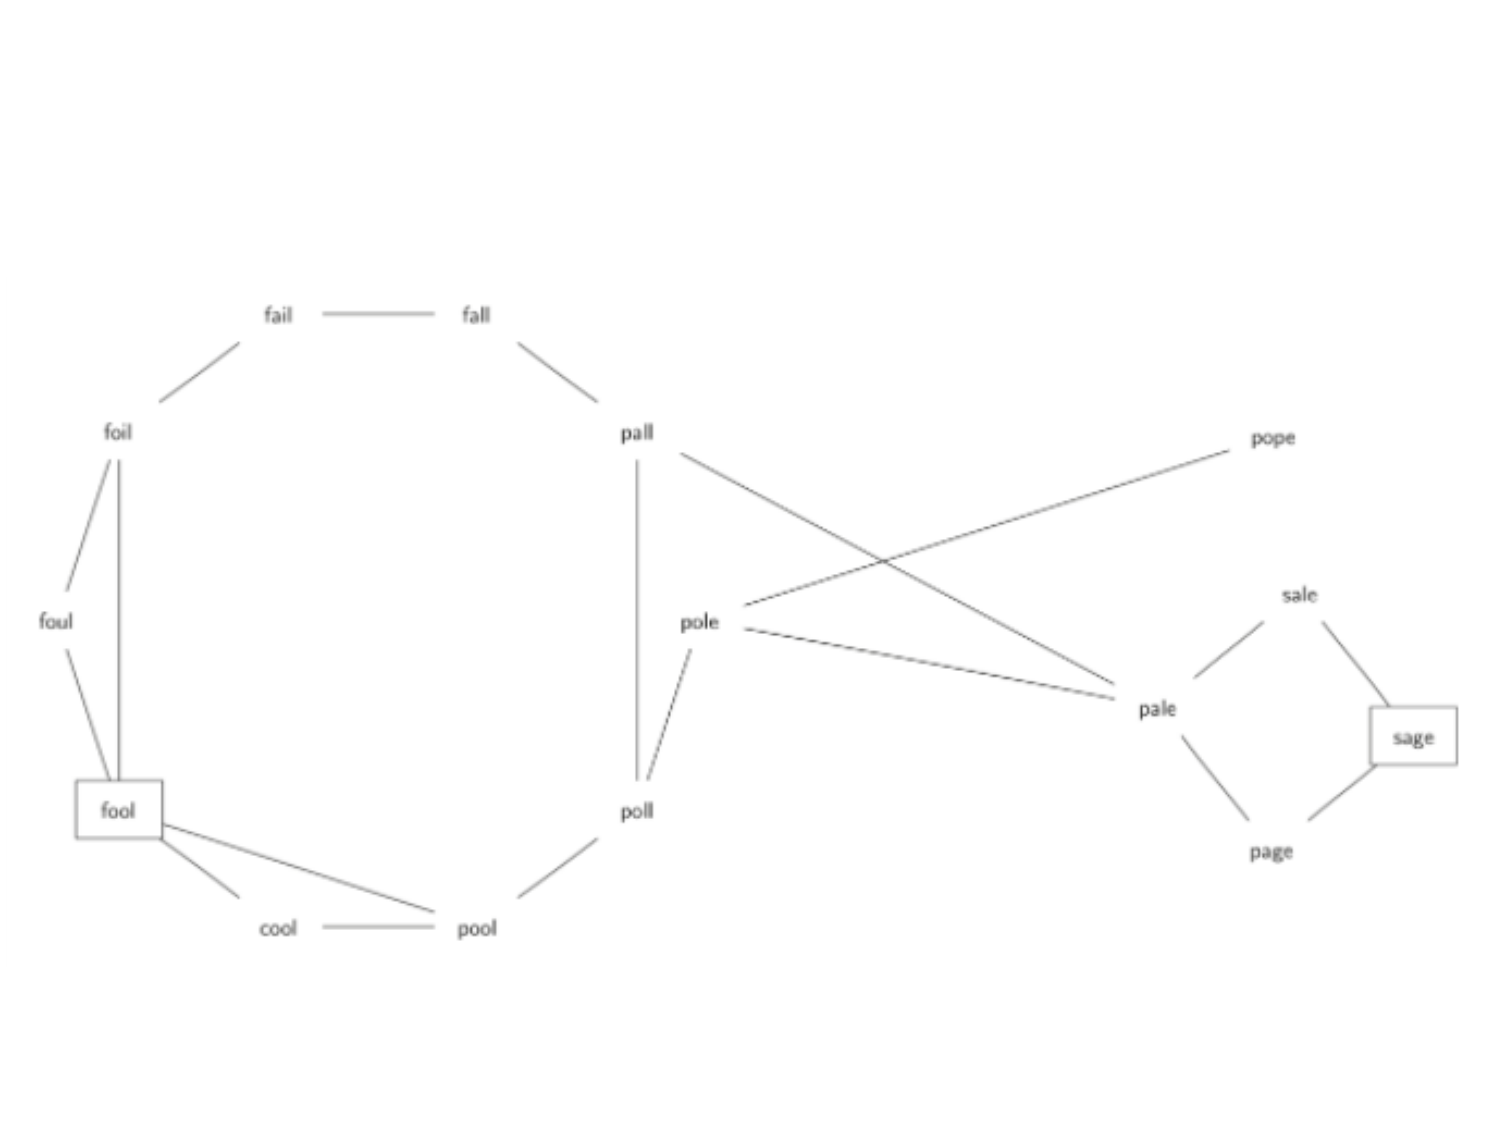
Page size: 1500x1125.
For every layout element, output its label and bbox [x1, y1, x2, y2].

picture [5, 277, 1487, 967]
